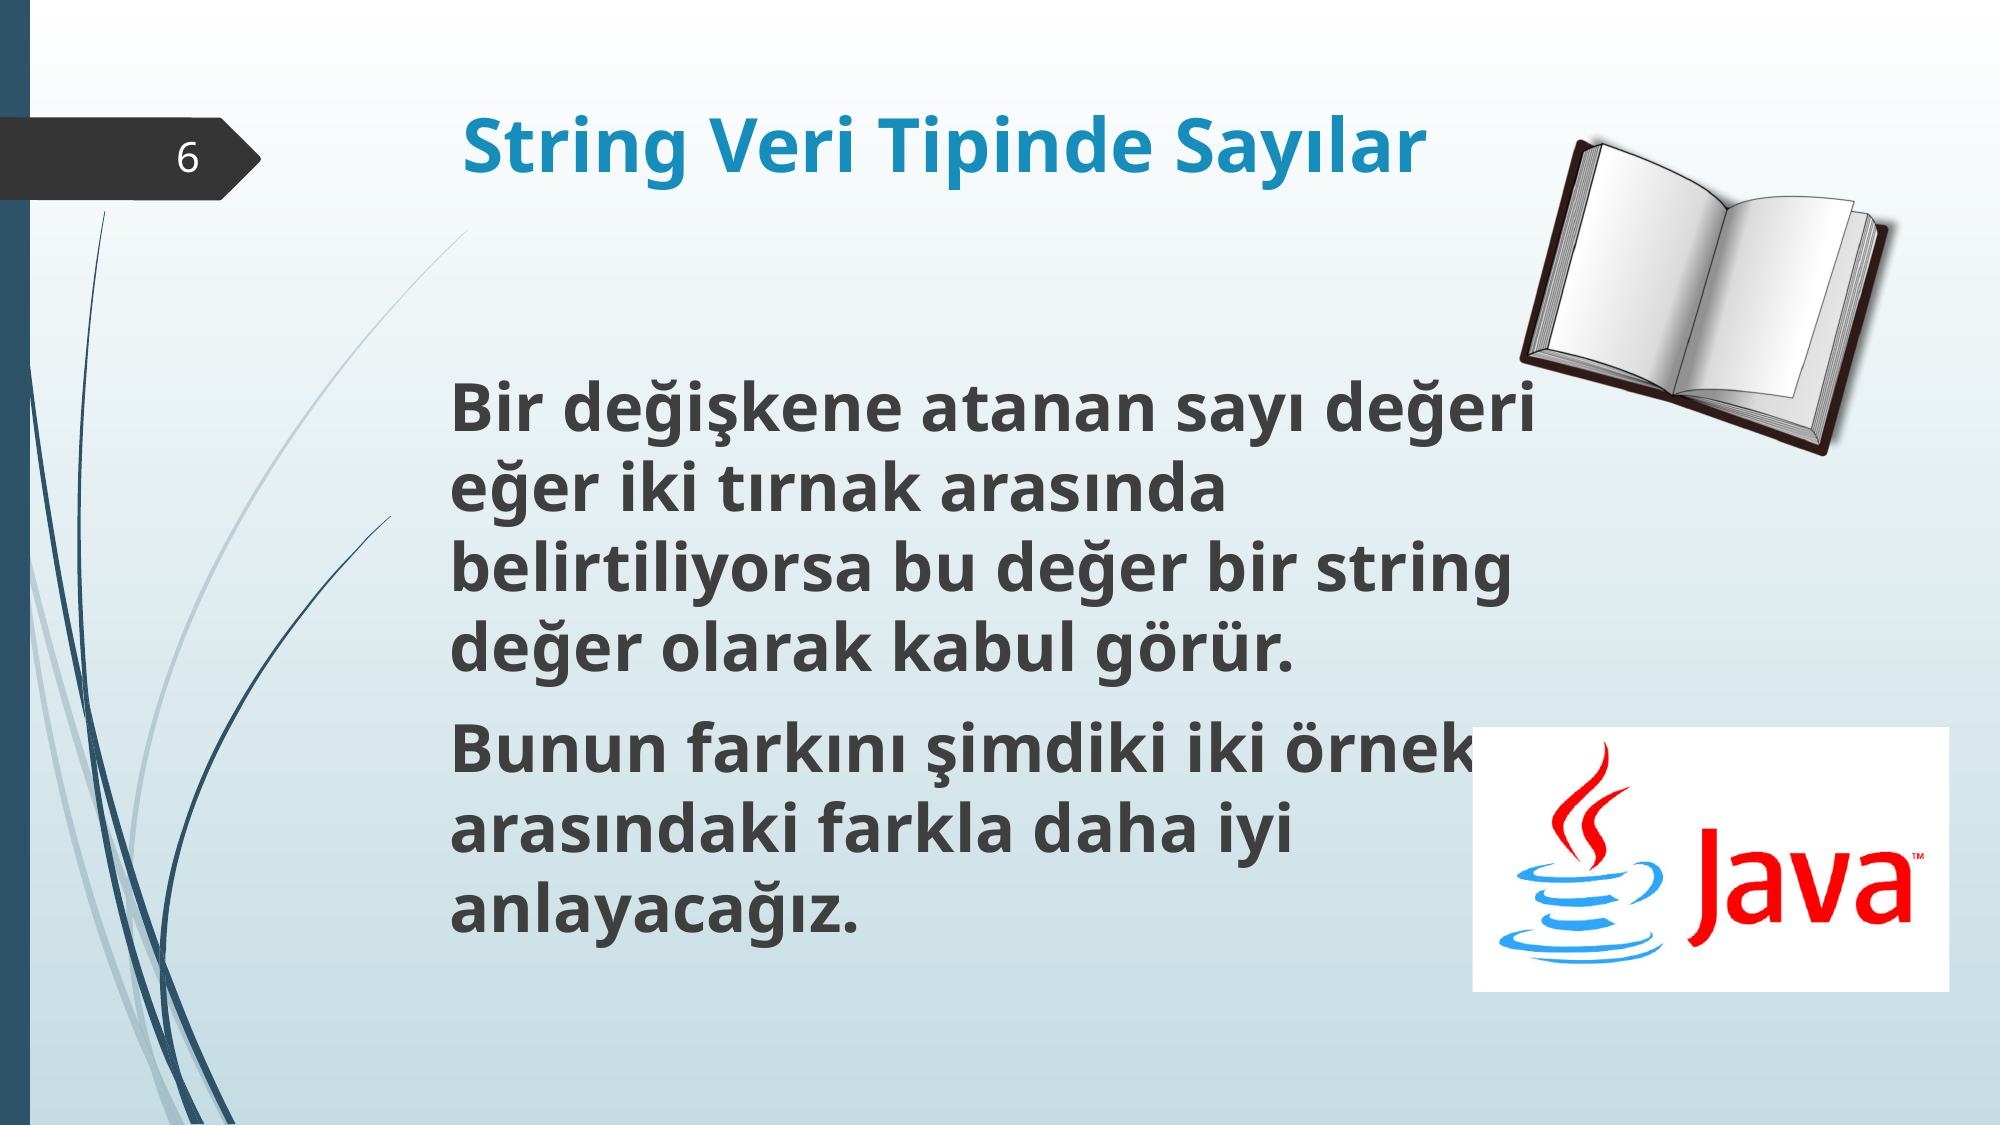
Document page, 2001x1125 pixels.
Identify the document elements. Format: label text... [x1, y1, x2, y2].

picture [1462, 44, 1972, 539]
slide_number 6 [87, 129, 216, 190]
title String Veri Tipinde Sayılar [215, 90, 1502, 301]
list Bir değişkene atanan sayı değeri eğer iki tırnak arasında belirtiliyorsa bu değer bir string değer olarak kabul görür. Bunun farkını şimdiki iki örnek arasındaki farkla daha iyi anlayacağız. [378, 291, 1666, 1104]
picture [1472, 727, 1950, 992]
